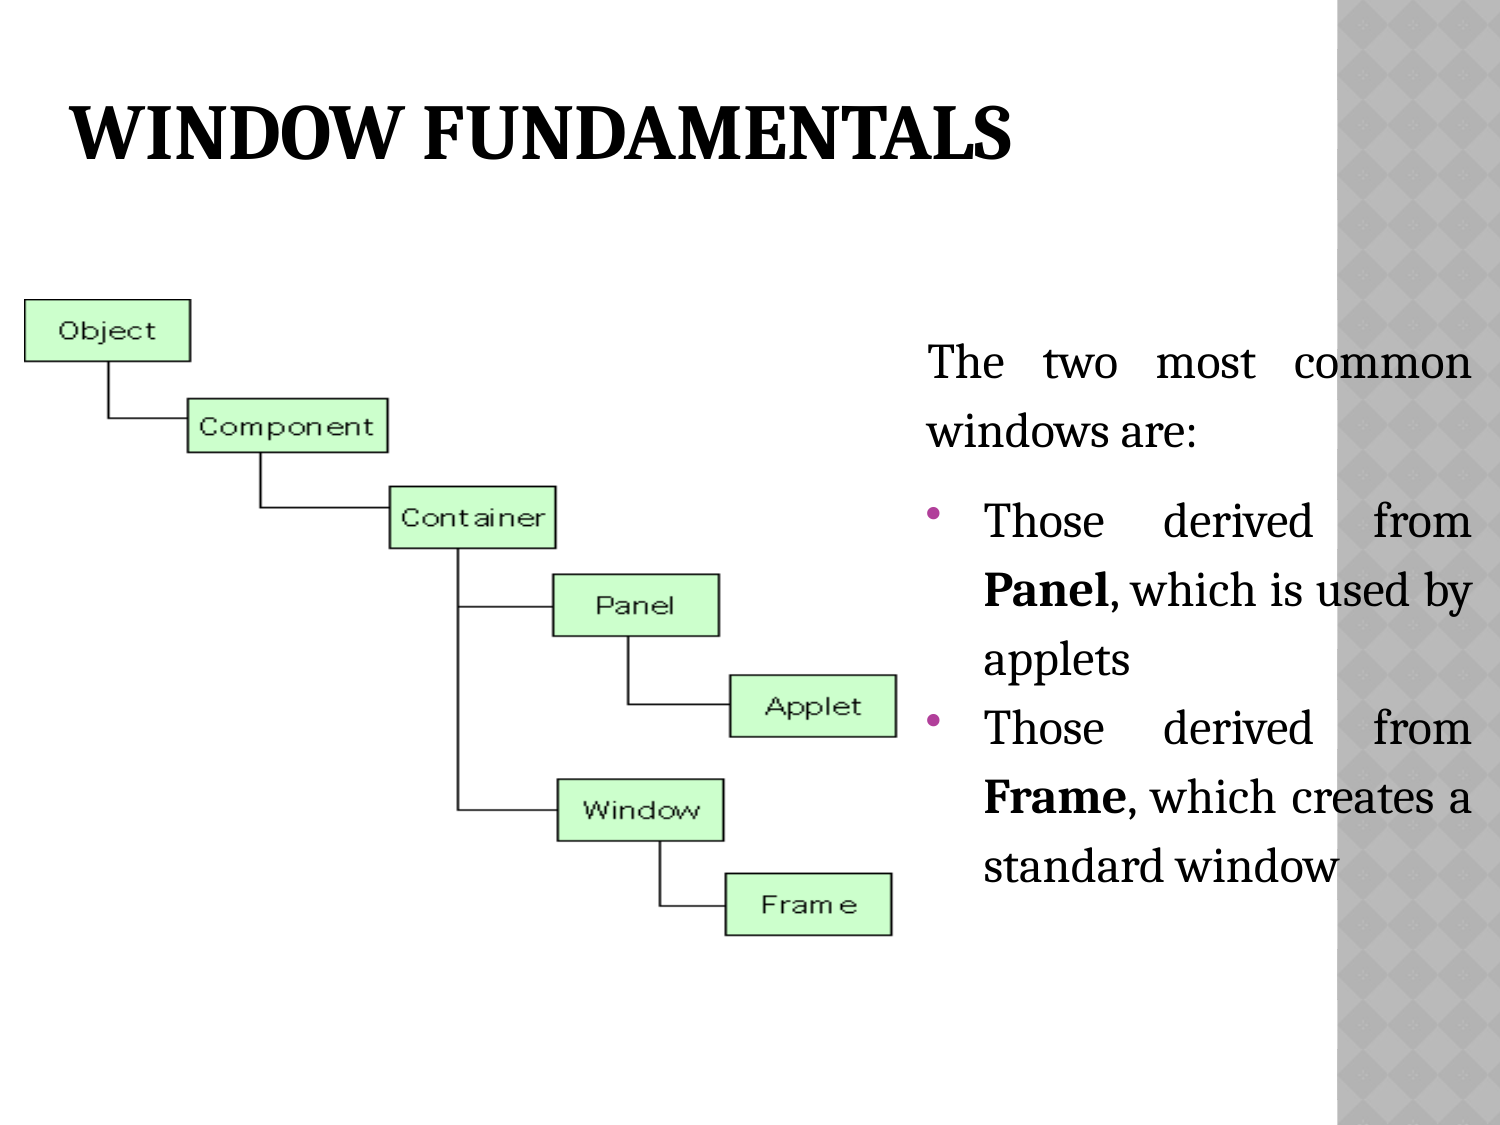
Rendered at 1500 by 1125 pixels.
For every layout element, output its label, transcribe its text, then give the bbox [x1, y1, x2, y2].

list The two most common windows are: Those derived from Panel, which is used by applets Those derived from Frame, which creates a standard window [912, 312, 1488, 900]
picture [24, 299, 901, 938]
title Window Fundamentals [62, 45, 1450, 175]
